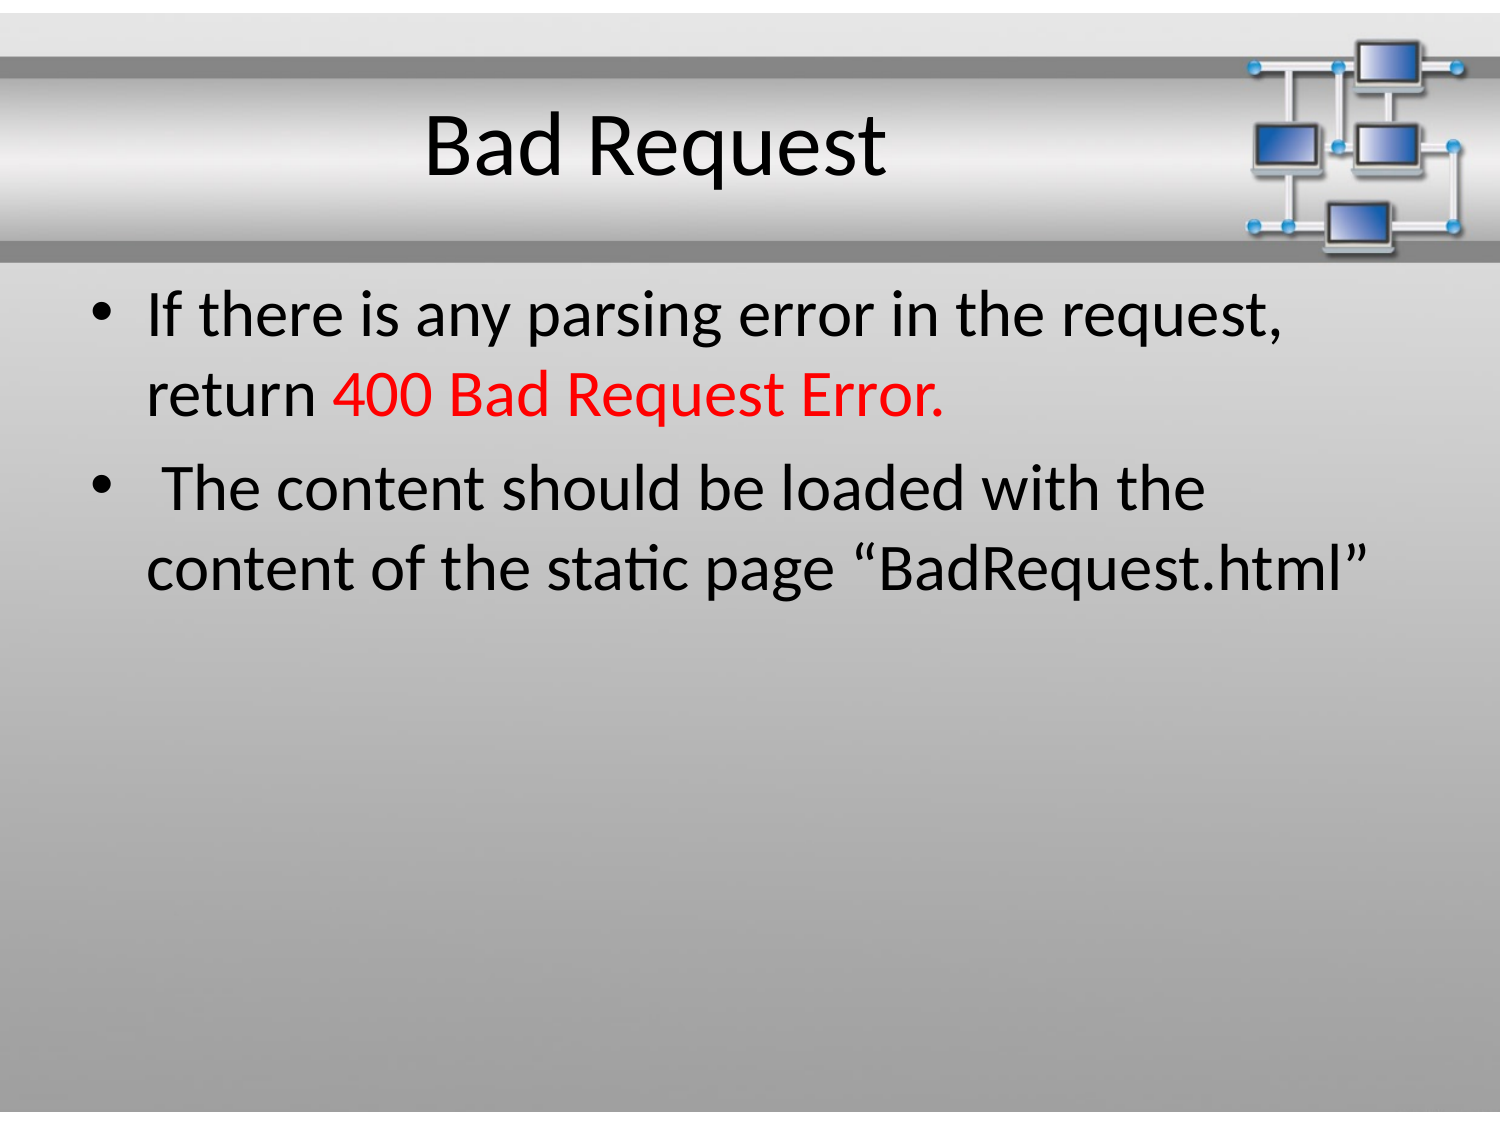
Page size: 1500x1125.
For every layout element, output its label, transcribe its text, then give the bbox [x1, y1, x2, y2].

picture [0, 13, 1500, 1112]
list If there is any parsing error in the request, return 400 Bad Request Error. The content should be loaded with the content of the static page “BadRequest.html” [75, 262, 1425, 1005]
title Bad Request [75, 45, 1238, 233]
